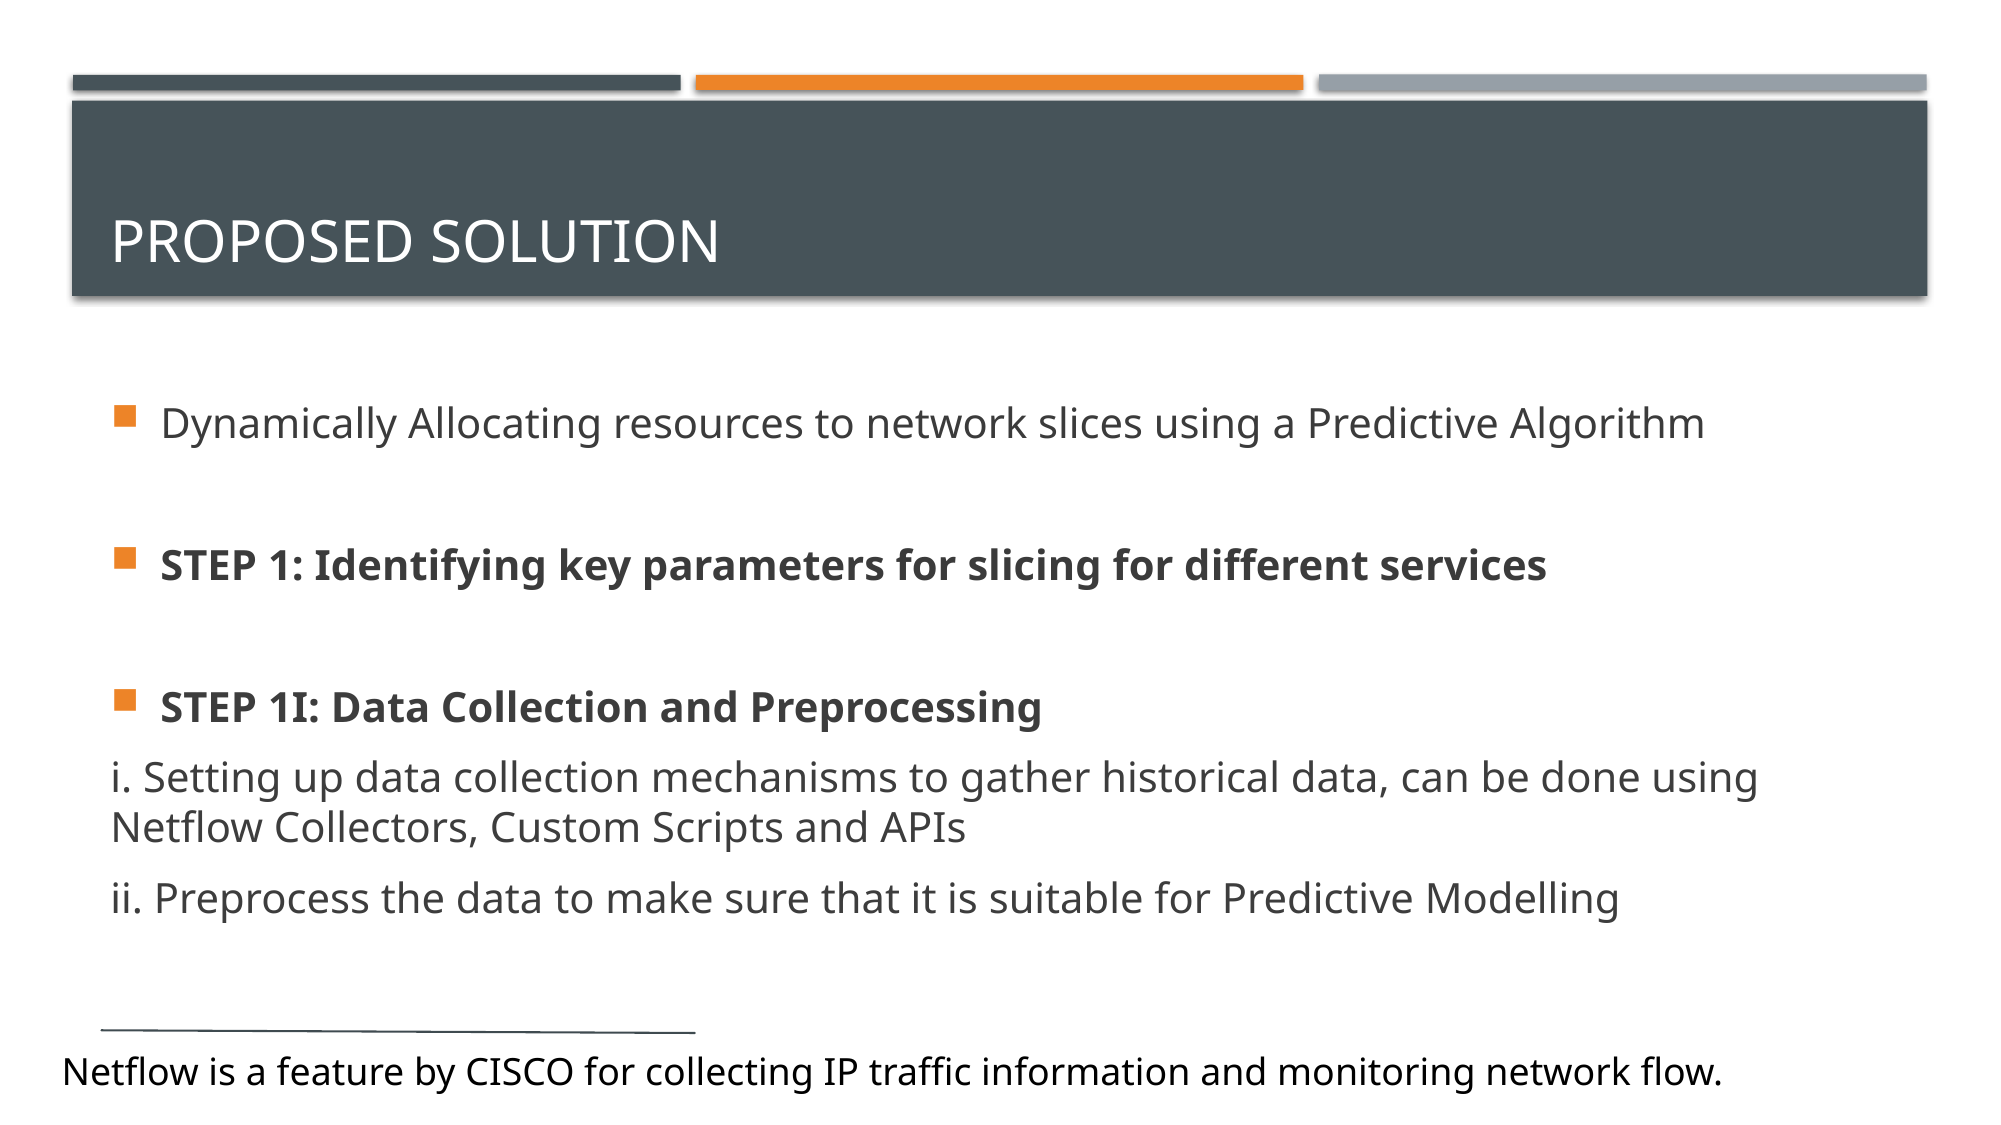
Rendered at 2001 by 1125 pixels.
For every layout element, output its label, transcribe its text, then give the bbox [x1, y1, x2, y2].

text_box Netflow is a feature by CISCO for collecting IP traffic information and monitoring network flow. [46, 1040, 1952, 1101]
list Dynamically Allocating resources to network slices using a Predictive Algorithm STEP 1: Identifying key parameters for slicing for different services STEP 1I: Data Collection and Preprocessing i. Setting up data collection mechanisms to gather historical data, can be done using Netflow Collectors, Custom Scripts and APIs ii. Preprocess the data to make sure that it is suitable for Predictive Modelling [95, 357, 1905, 962]
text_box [100, 1029, 696, 1034]
title Proposed Solution [95, 115, 1905, 282]
